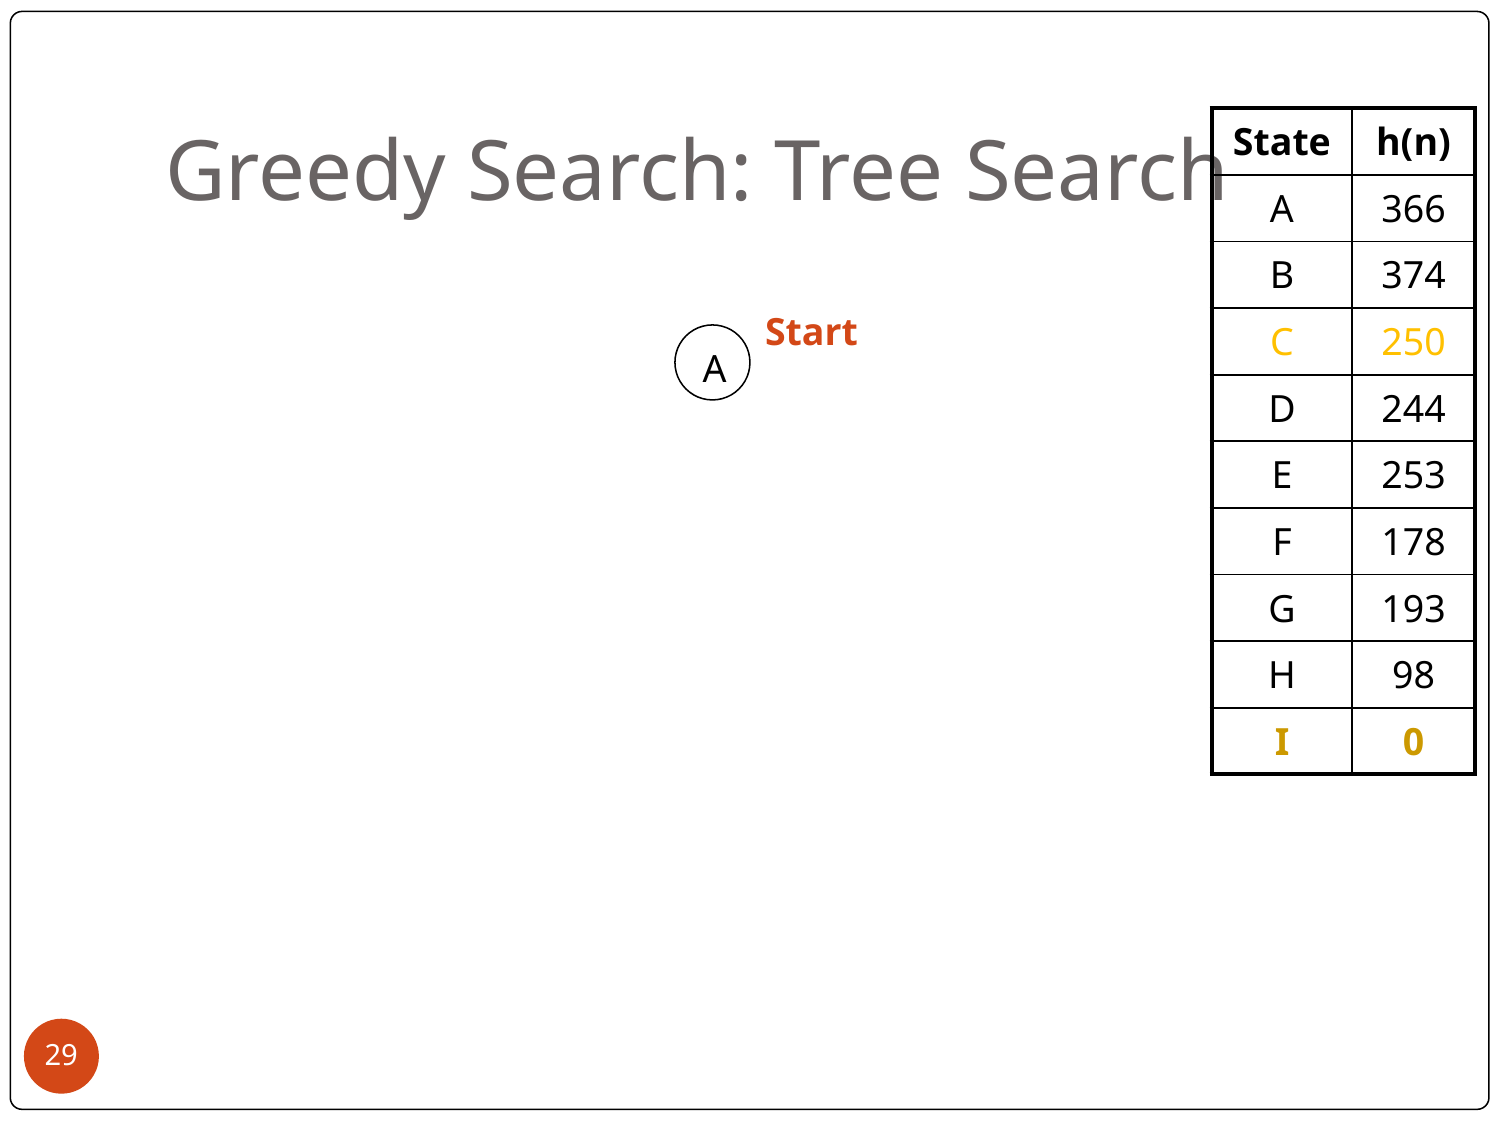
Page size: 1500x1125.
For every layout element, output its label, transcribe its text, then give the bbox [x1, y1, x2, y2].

text_box Start [750, 299, 950, 360]
table_cell E [1214, 442, 1351, 507]
table_cell C [1214, 309, 1351, 374]
table_cell 178 [1353, 509, 1473, 574]
table_cell 244 [1353, 376, 1473, 440]
table_header h(n) [1353, 110, 1473, 174]
table_cell D [1214, 376, 1351, 440]
table_cell 250 [1353, 309, 1473, 374]
table_cell 366 [1353, 176, 1473, 241]
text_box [674, 324, 751, 401]
table_cell H [1214, 642, 1351, 707]
title Greedy Search: Tree Search [150, 45, 1425, 233]
text_box ‹#› [23, 1018, 99, 1094]
table_cell A [1214, 176, 1351, 241]
table_cell 98 [1353, 642, 1473, 707]
table_cell 374 [1353, 242, 1473, 307]
table_header State [1214, 110, 1351, 174]
table_cell 193 [1353, 575, 1473, 640]
table_cell I [1214, 709, 1351, 772]
table_cell 253 [1353, 442, 1473, 507]
table_cell B [1214, 242, 1351, 307]
table_cell G [1214, 575, 1351, 640]
table_cell F [1214, 509, 1351, 574]
table_cell 0 [1353, 709, 1473, 772]
